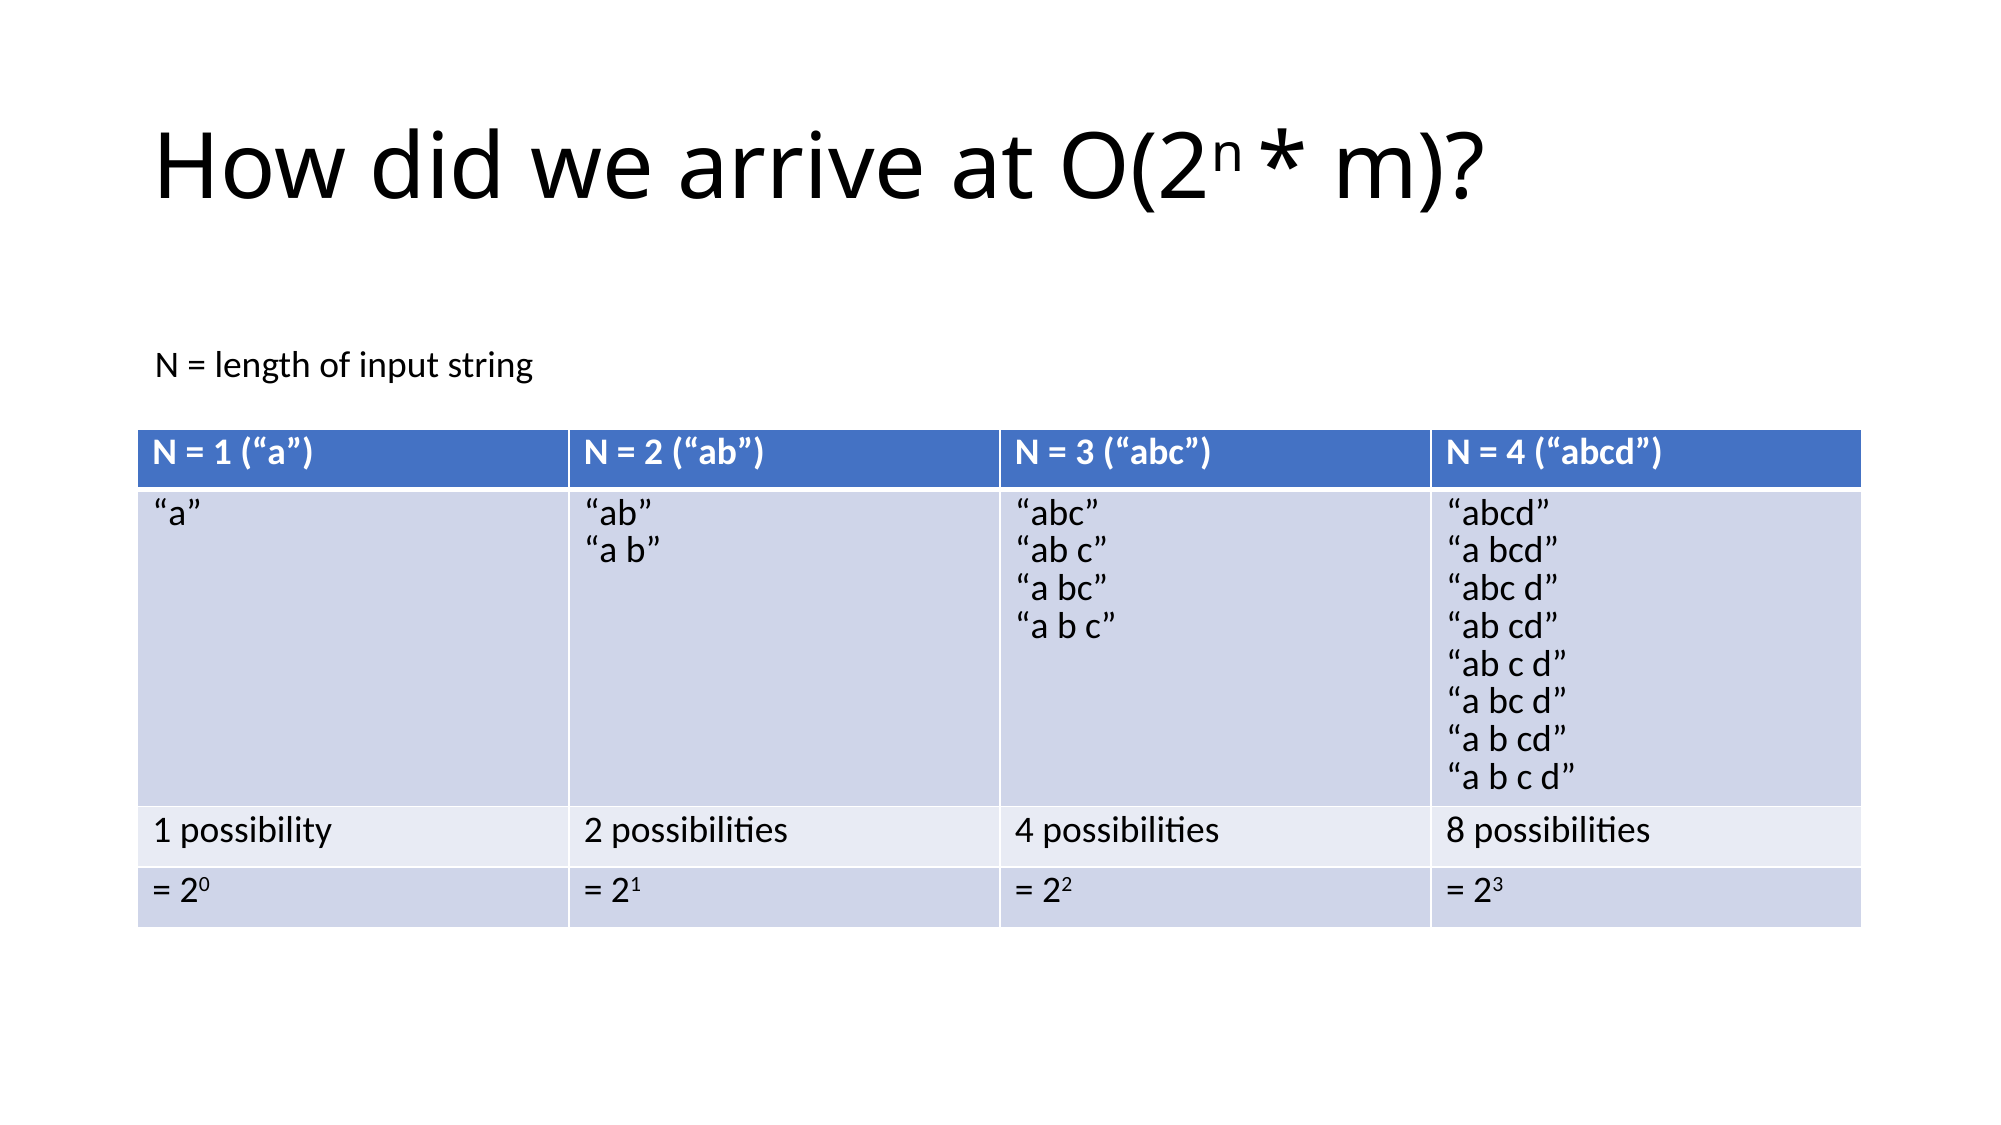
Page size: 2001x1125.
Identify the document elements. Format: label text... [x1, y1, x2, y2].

table_cell “abcd” “a bcd” “abc d” “ab cd” “ab c d” “a bc d” “a b cd” “a b c d” [1432, 492, 1861, 806]
table_cell 1 possibility [138, 807, 568, 866]
table_cell 4 possibilities [1001, 807, 1430, 866]
table_header N = 1 (“a”) [138, 430, 568, 487]
table_cell “a” [138, 492, 568, 806]
text_box N = length of input string [140, 332, 549, 393]
table_cell “abc” “ab c” “a bc” “a b c” [1001, 492, 1430, 806]
table_header N = 3 (“abc”) [1001, 430, 1430, 487]
table_cell = 21 [570, 868, 999, 927]
table_cell = 23 [1432, 868, 1861, 927]
table_cell “ab” “a b” [570, 492, 999, 806]
table_cell 2 possibilities [570, 807, 999, 866]
table_header N = 4 (“abcd”) [1432, 430, 1861, 487]
table_cell 8 possibilities [1432, 807, 1861, 866]
table_cell = 22 [1001, 868, 1430, 927]
table_header N = 2 (“ab”) [570, 430, 999, 487]
title How did we arrive at O(2n * m)? [137, 59, 1863, 278]
table_cell = 20 [138, 868, 568, 927]
